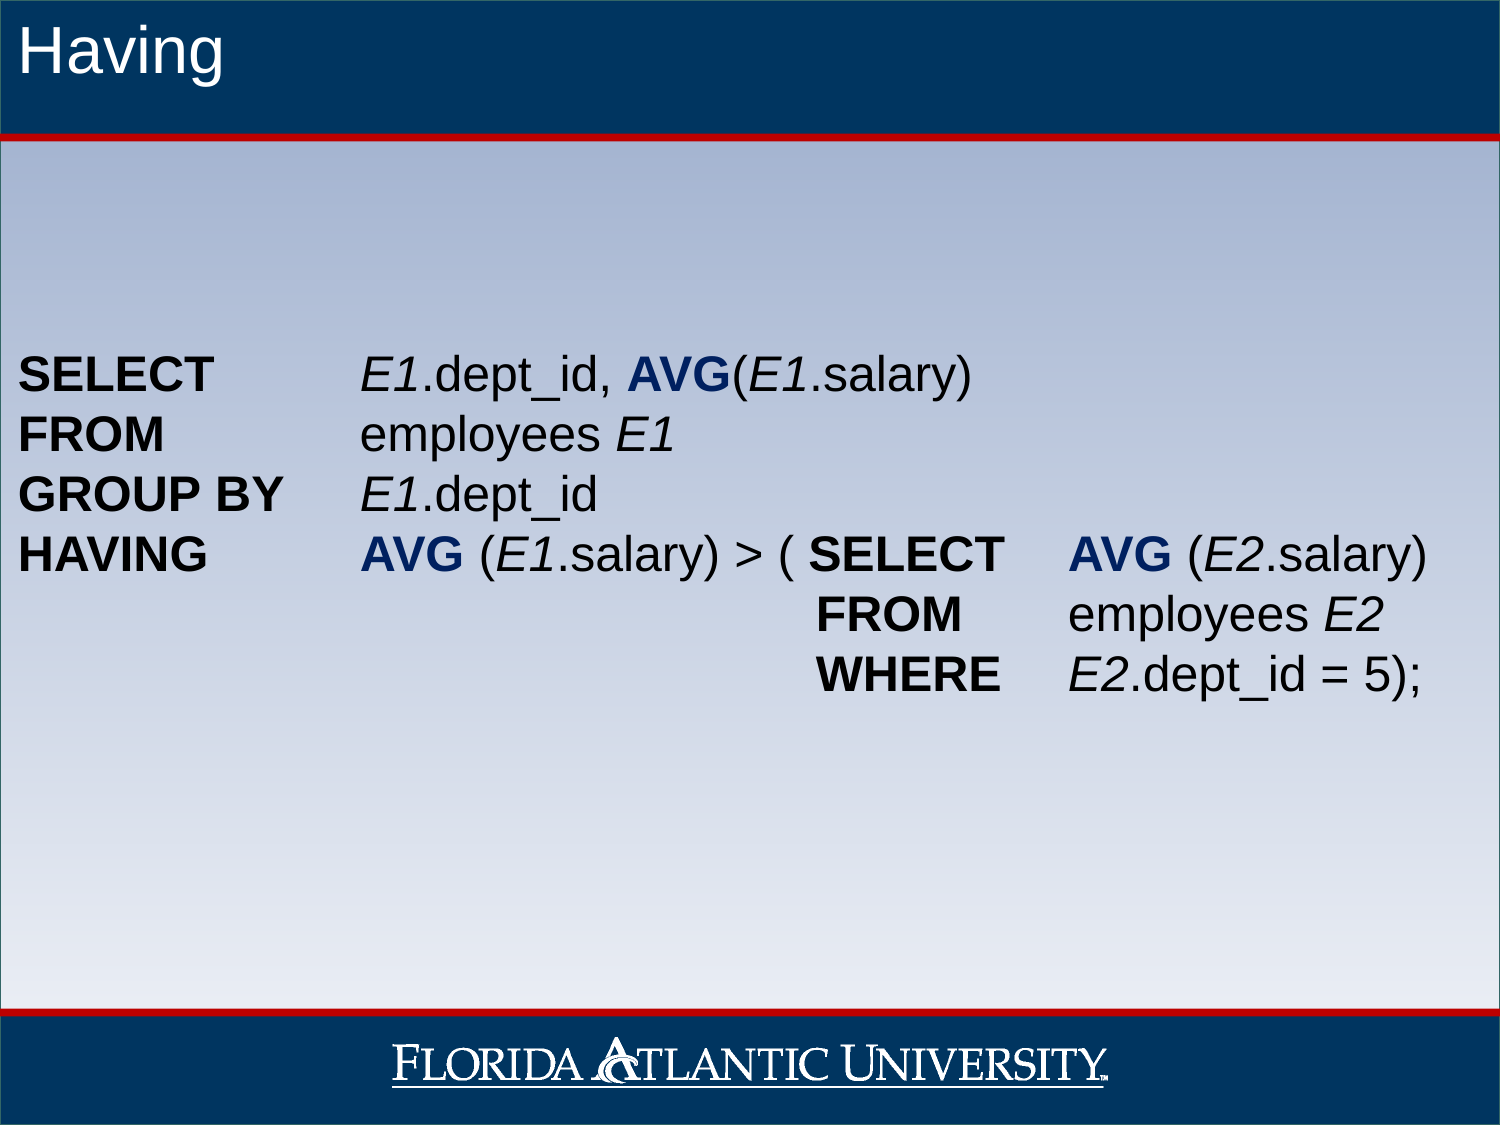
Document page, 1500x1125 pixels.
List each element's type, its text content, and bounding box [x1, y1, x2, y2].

text_box Having [3, 0, 1500, 95]
text_box SELECT E1.dept_id, AVG(E1.salary) FROM employees E1 GROUP BY E1.dept_id HAVING AVG (E1.salary) > ( SELECT AVG (E2.salary) FROM employees E2 WHERE E2.dept_id = 5); [3, 333, 1500, 709]
picture [392, 1037, 1108, 1088]
